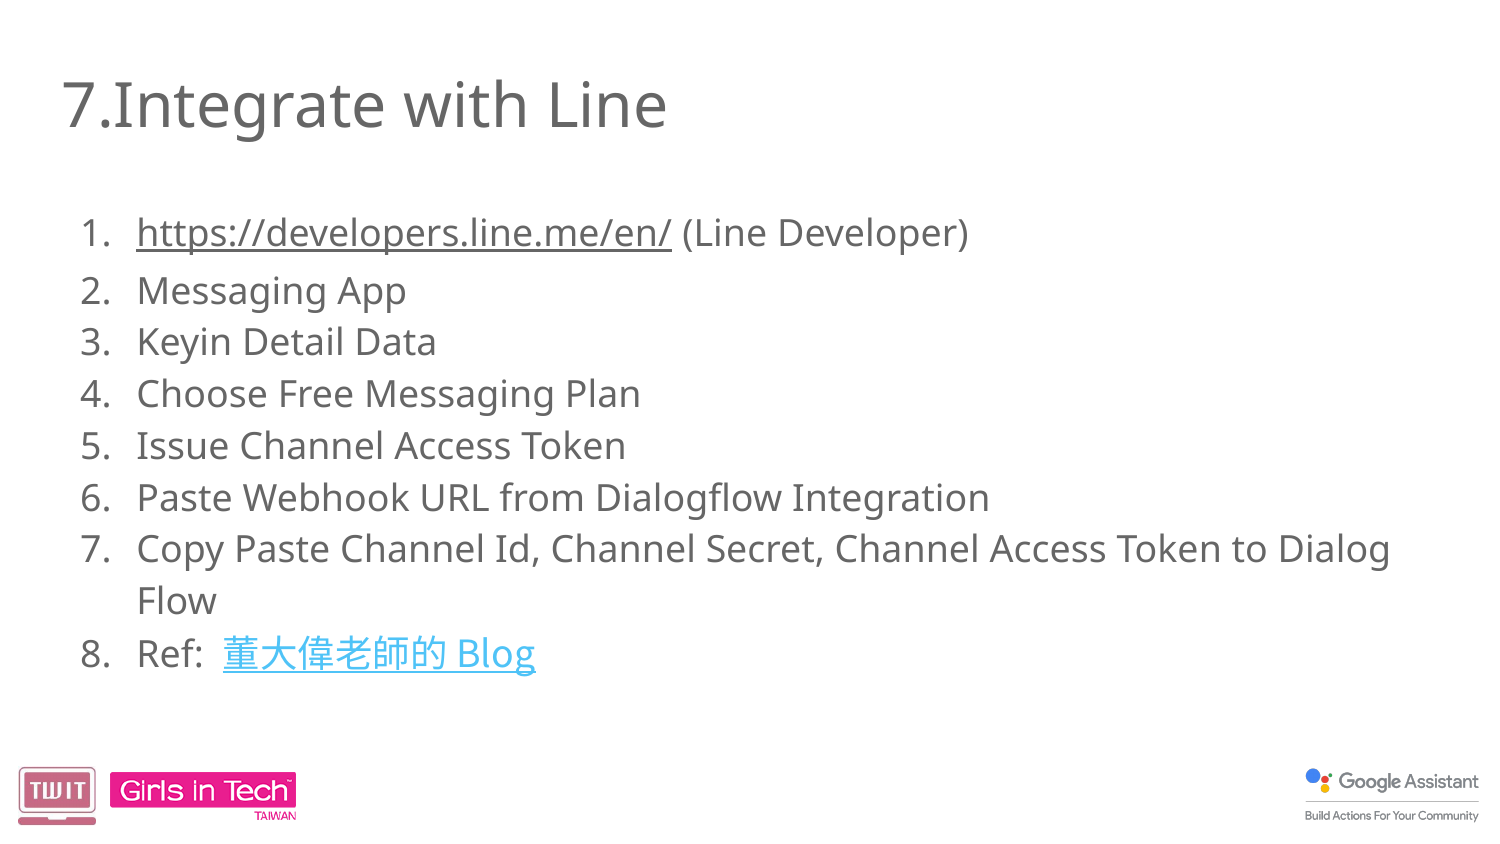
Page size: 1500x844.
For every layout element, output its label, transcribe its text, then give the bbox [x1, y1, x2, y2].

picture [18, 766, 96, 826]
title 7.Integrate with Line [46, 50, 1454, 145]
list https://developers.line.me/en/ (Line Developer) Messaging App Keyin Detail Data Choose Free Messaging Plan Issue Channel Access Token Paste Webhook URL from Dialogflow Integration Copy Paste Channel Id, Channel Secret, Channel Access Token to Dialog Flow Ref: 董大偉老師的 Blog [46, 186, 1454, 747]
picture [110, 772, 296, 820]
picture [1298, 760, 1486, 831]
